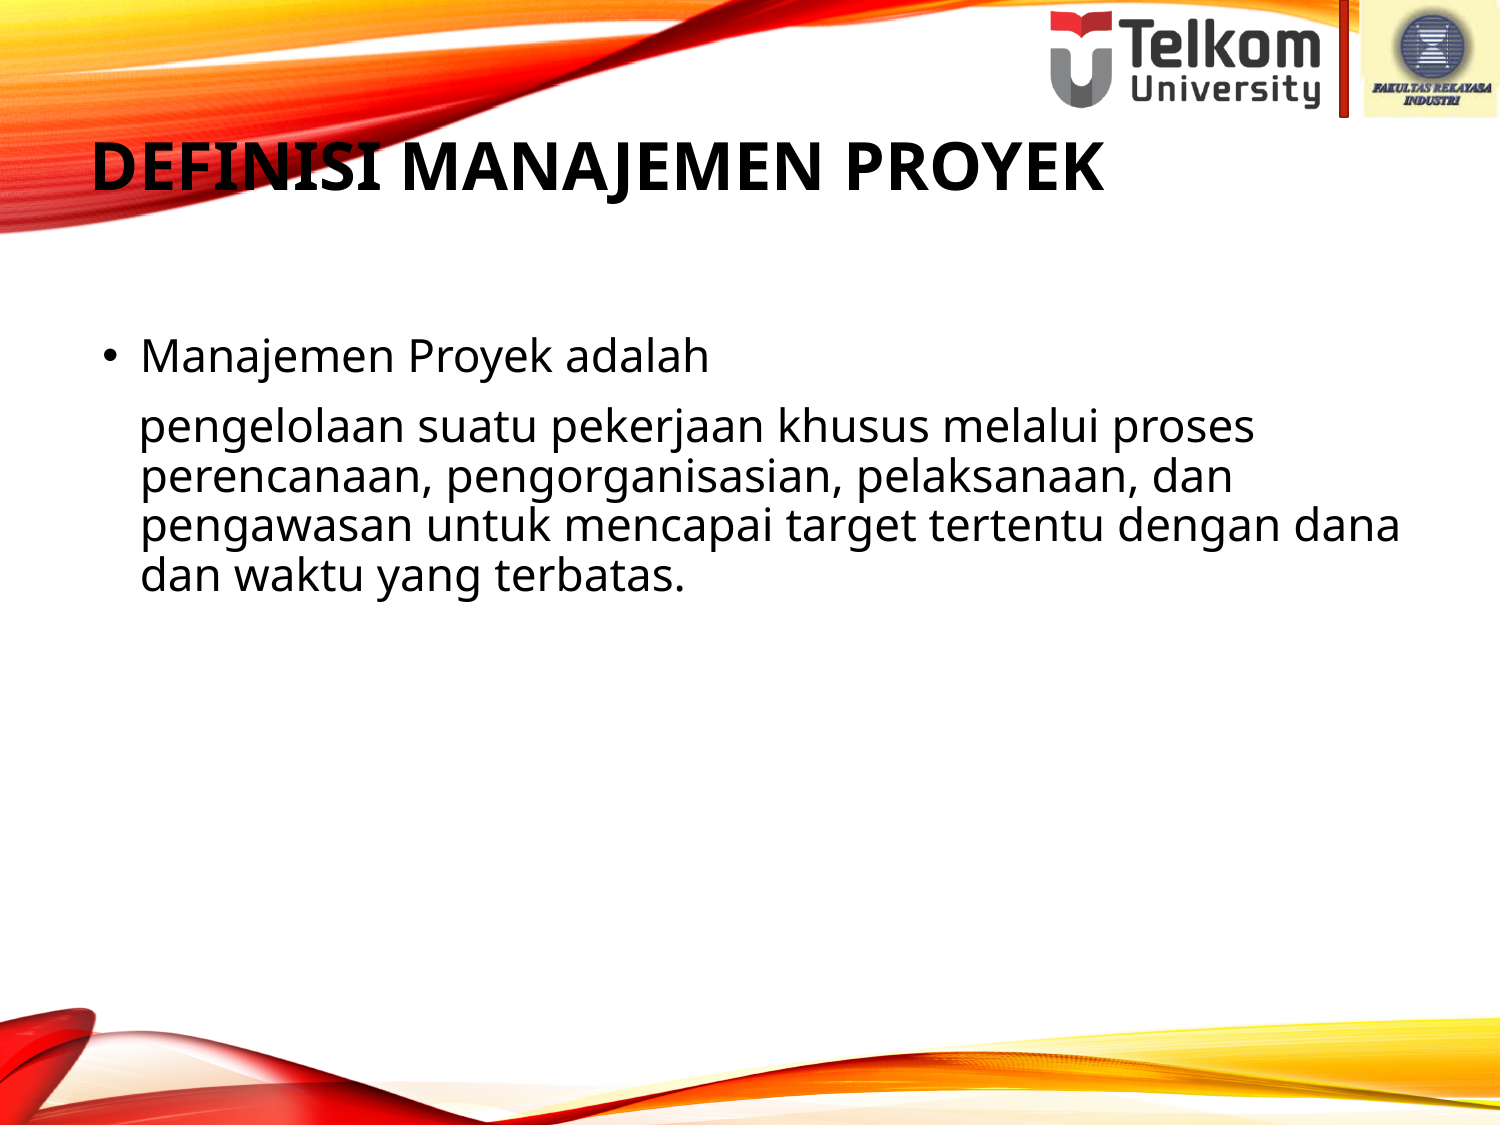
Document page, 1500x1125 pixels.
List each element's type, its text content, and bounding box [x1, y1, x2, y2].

picture [1349, 0, 1500, 237]
list Manajemen Proyek adalah pengelolaan suatu pekerjaan khusus melalui proses perencanaan, pengorganisasian, pelaksanaan, dan pengawasan untuk mencapai target tertentu dengan dana dan waktu yang terbatas. [87, 249, 1438, 888]
picture [0, 1007, 1500, 1125]
picture [0, 0, 1339, 237]
title DEFINISI Manajemen Proyek [75, 99, 1425, 238]
